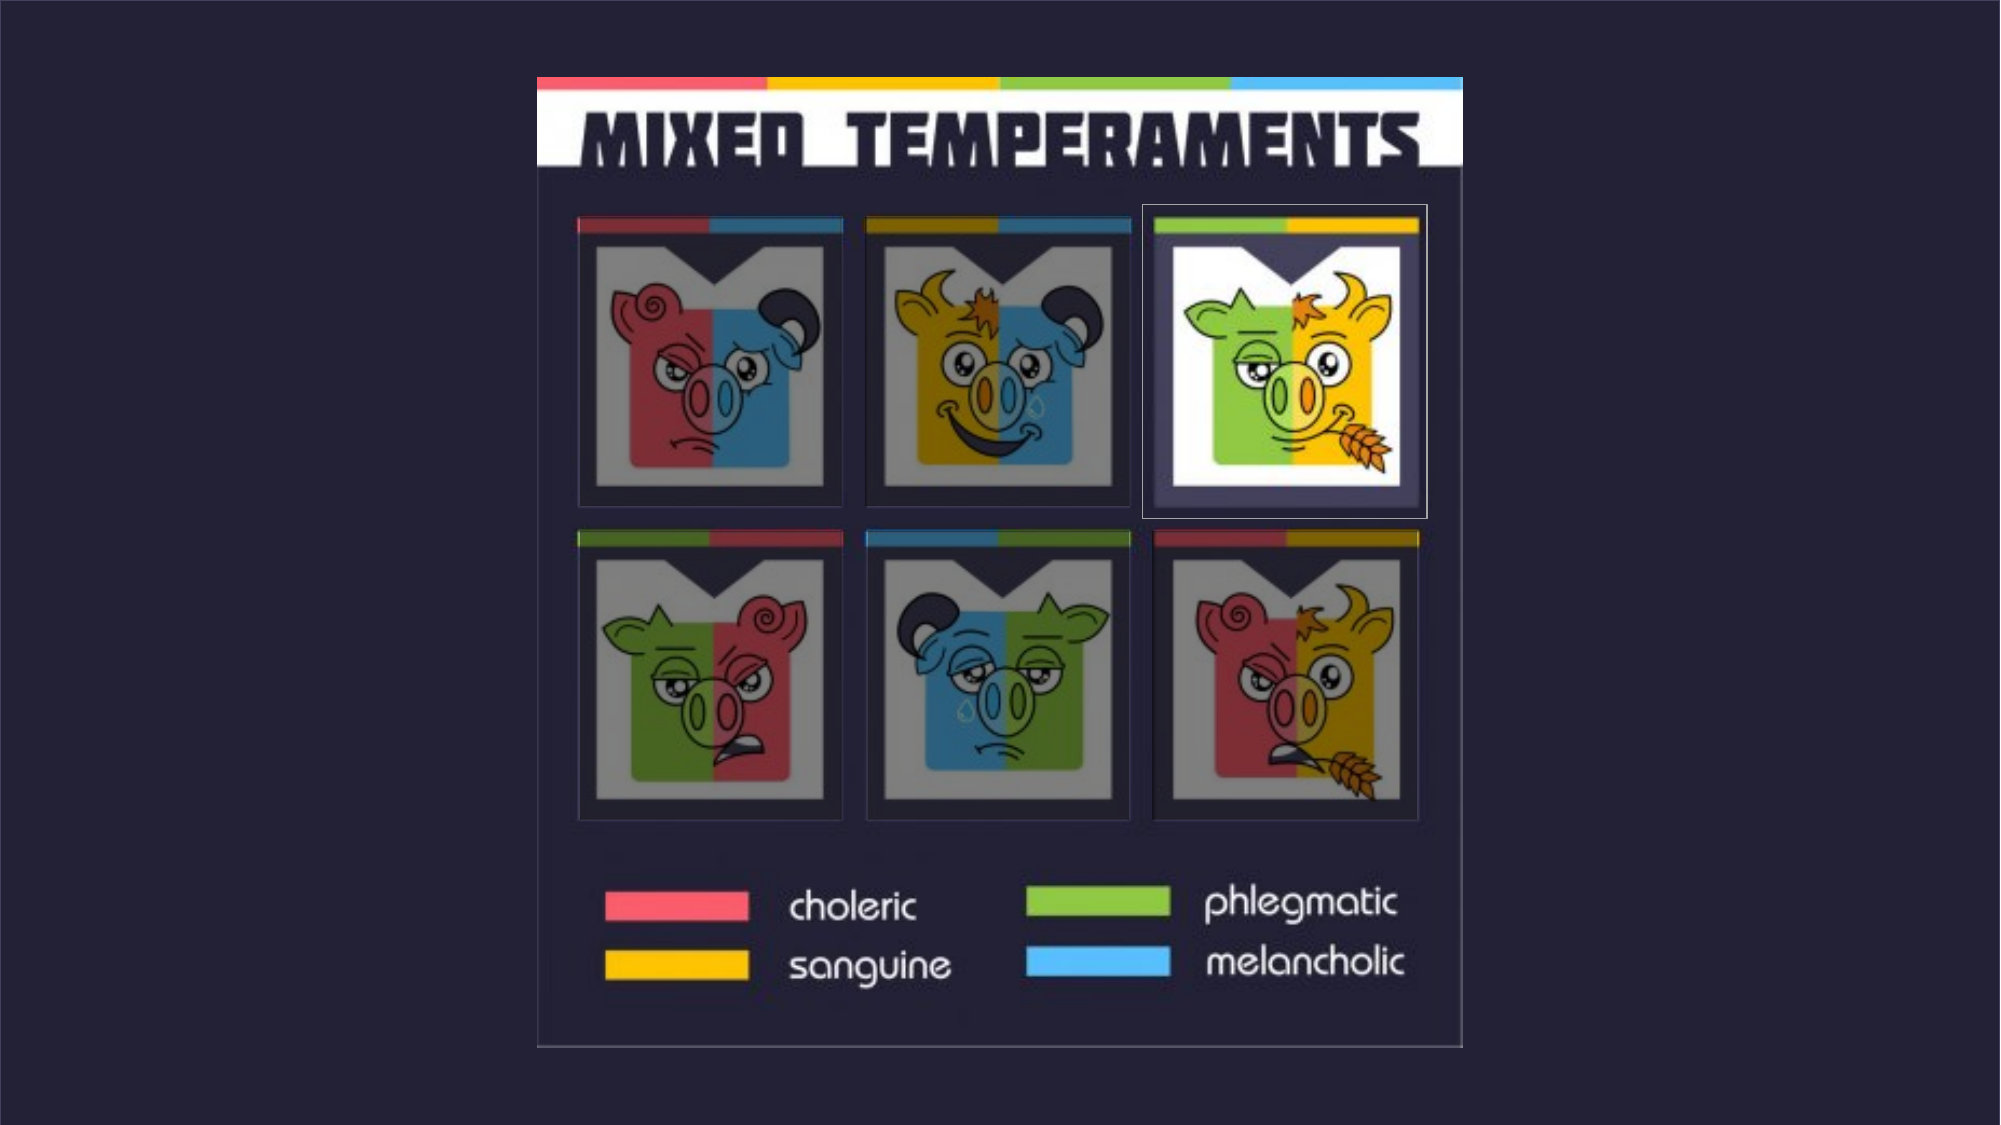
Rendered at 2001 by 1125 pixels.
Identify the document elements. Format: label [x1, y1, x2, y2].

text_box [0, 0, 2000, 1125]
picture [537, 77, 1463, 1048]
